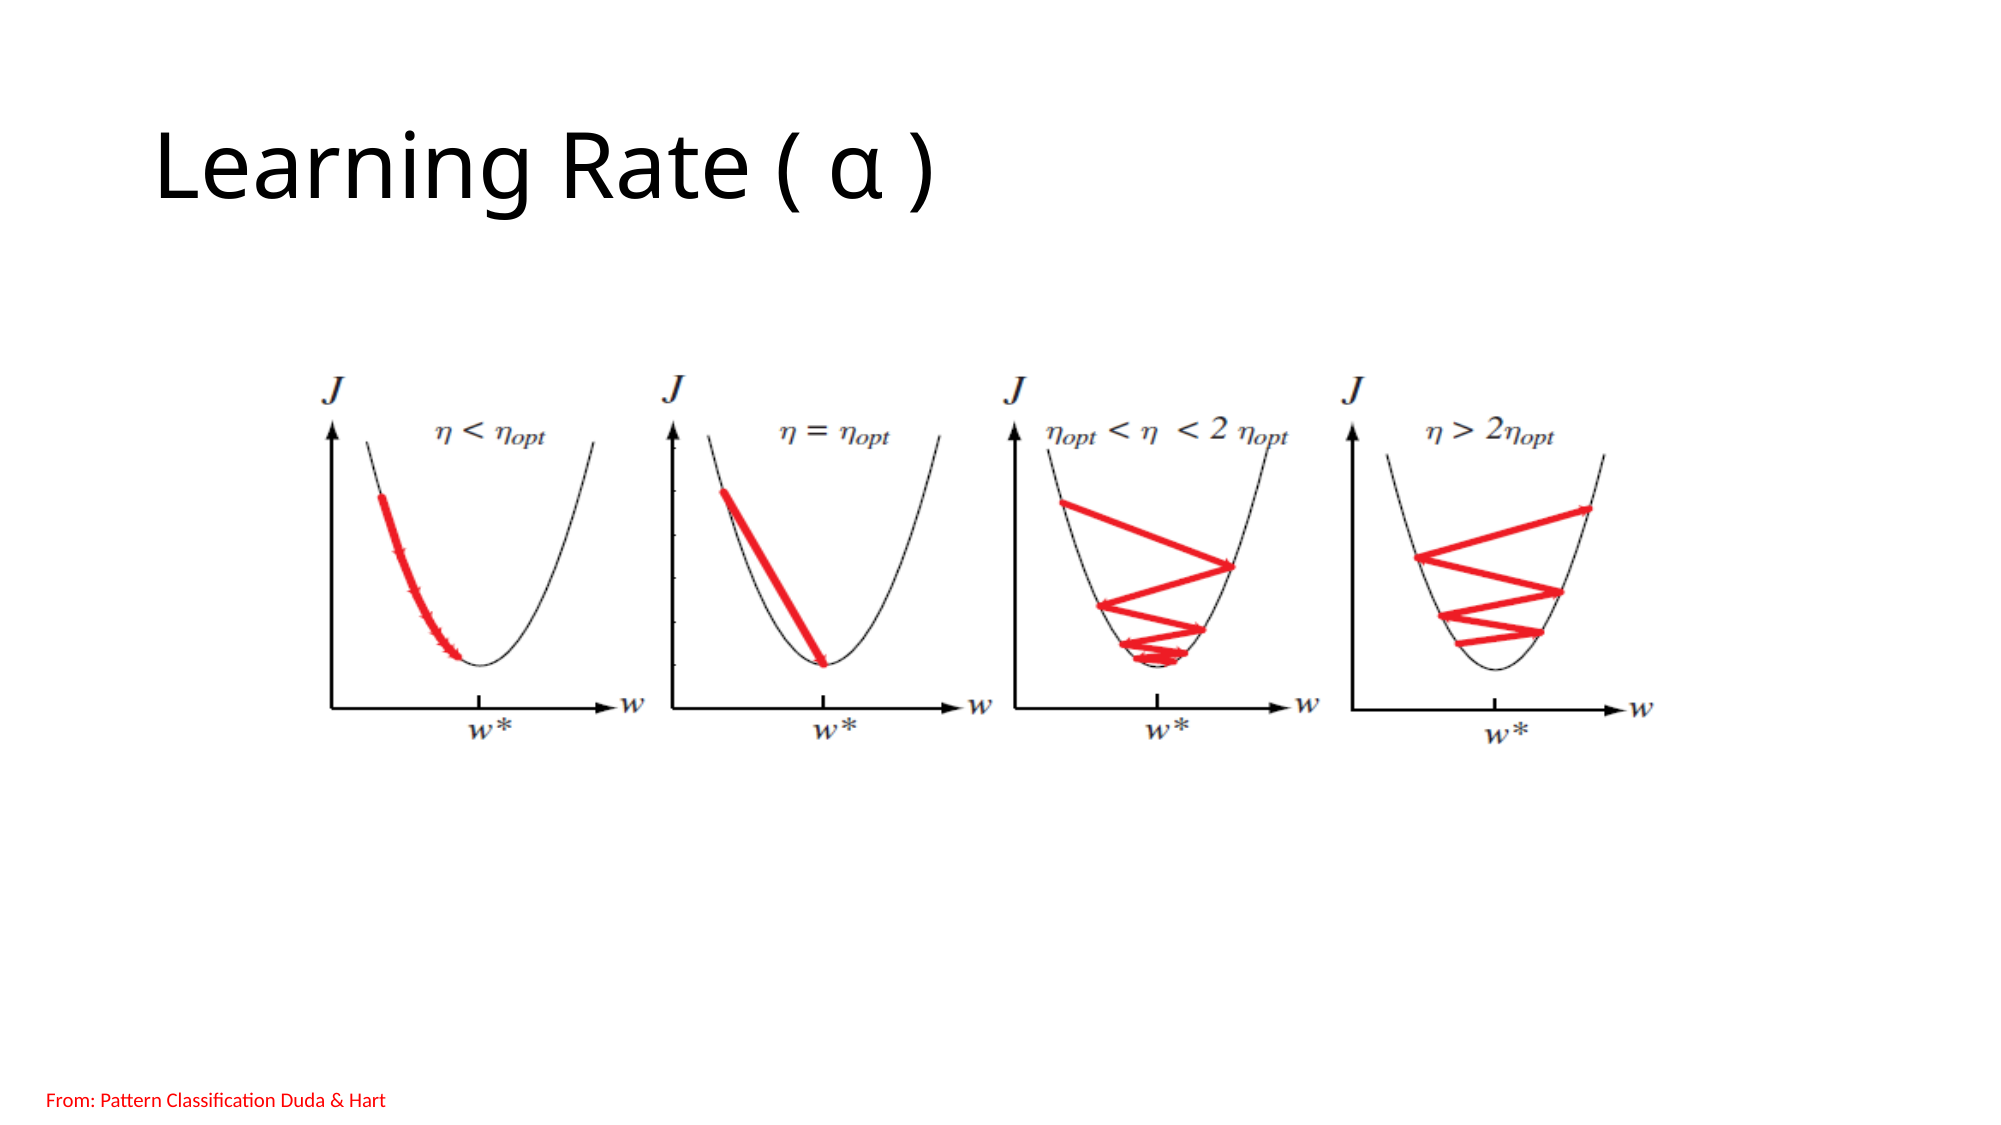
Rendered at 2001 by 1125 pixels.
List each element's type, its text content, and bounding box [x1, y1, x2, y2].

title Learning Rate ( α ) [137, 59, 1863, 278]
picture [199, 282, 1800, 763]
text_box From: Pattern Classification Duda & Hart [31, 1079, 1154, 1120]
